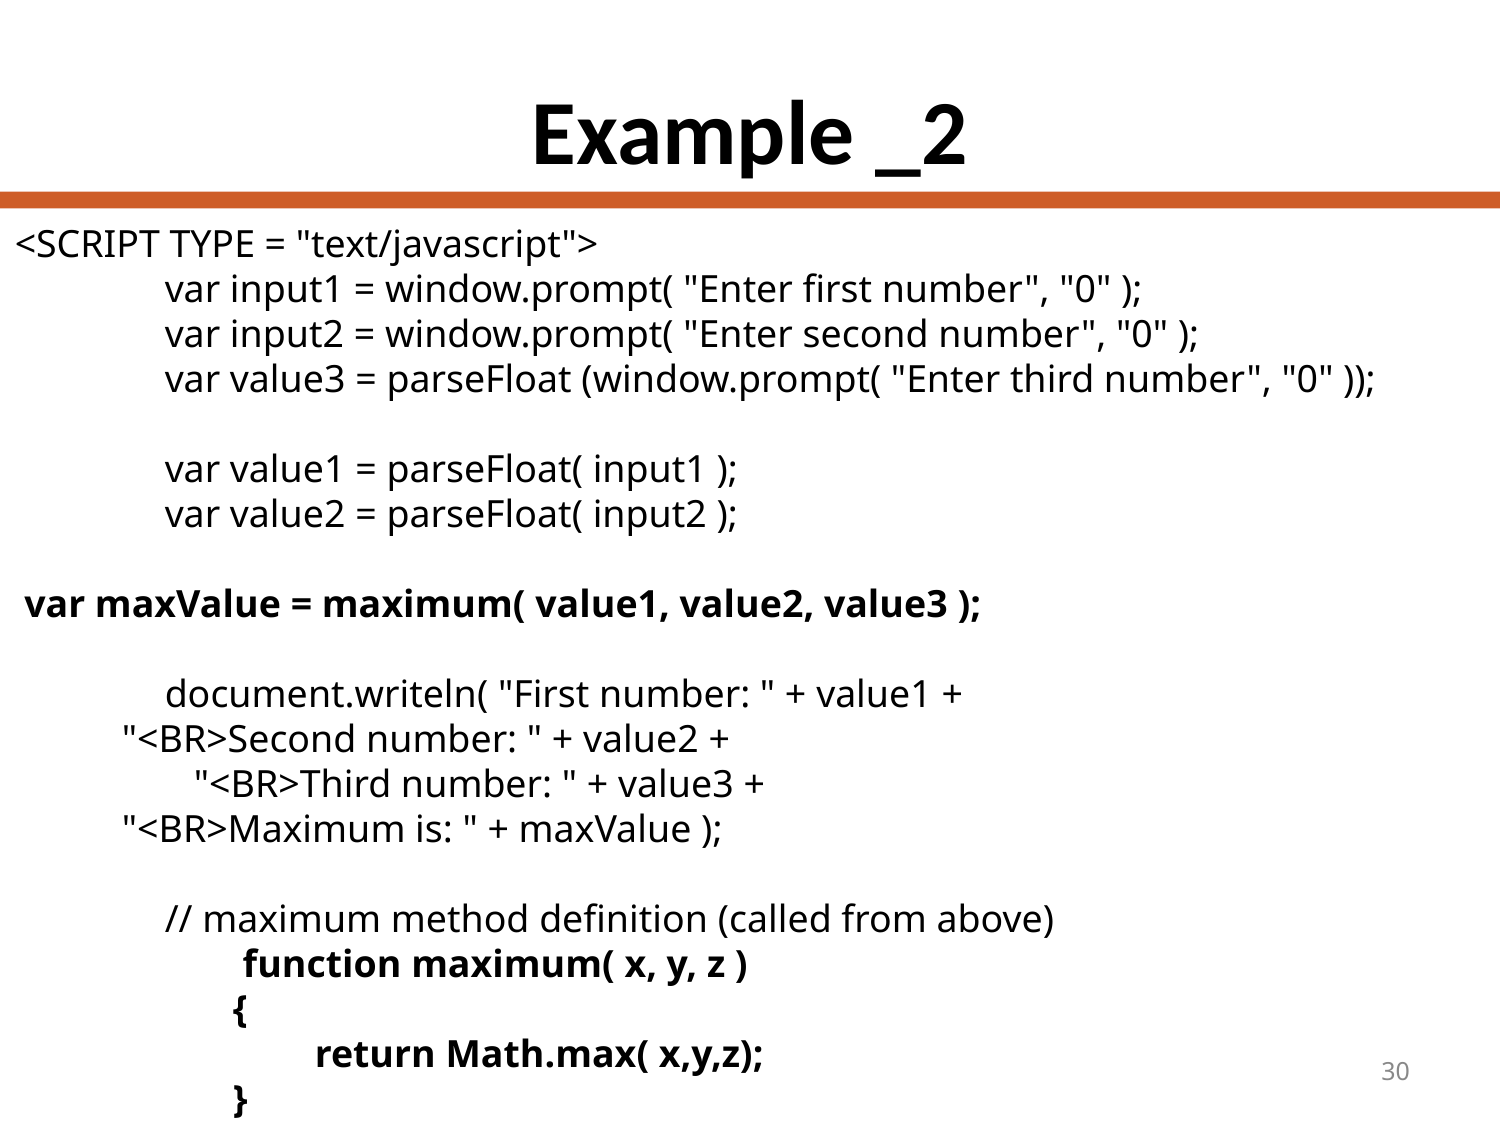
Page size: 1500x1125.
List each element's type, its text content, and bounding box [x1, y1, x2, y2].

title Example _2 [75, 62, 1425, 193]
text_box <SCRIPT TYPE = "text/javascript"> var input1 = window.prompt( "Enter first number", "0" ); var input2 = window.prompt( "Enter second number", "0" ); var value3 = parseFloat (window.prompt( "Enter third number", "0" )); var value1 = parseFloat( input1 ); var value2 = parseFloat( input2 ); var maxValue = maximum( value1, value2, value3 ); document.writeln( "First number: " + value1 + "<BR>Second number: " + value2 + "<BR>Third number: " + value3 + "<BR>Maximum is: " + maxValue ); // maximum method definition (called from above) function maximum( x, y, z ) { return Math.max( x,y,z); } </SCRIPT> [0, 212, 1500, 1125]
